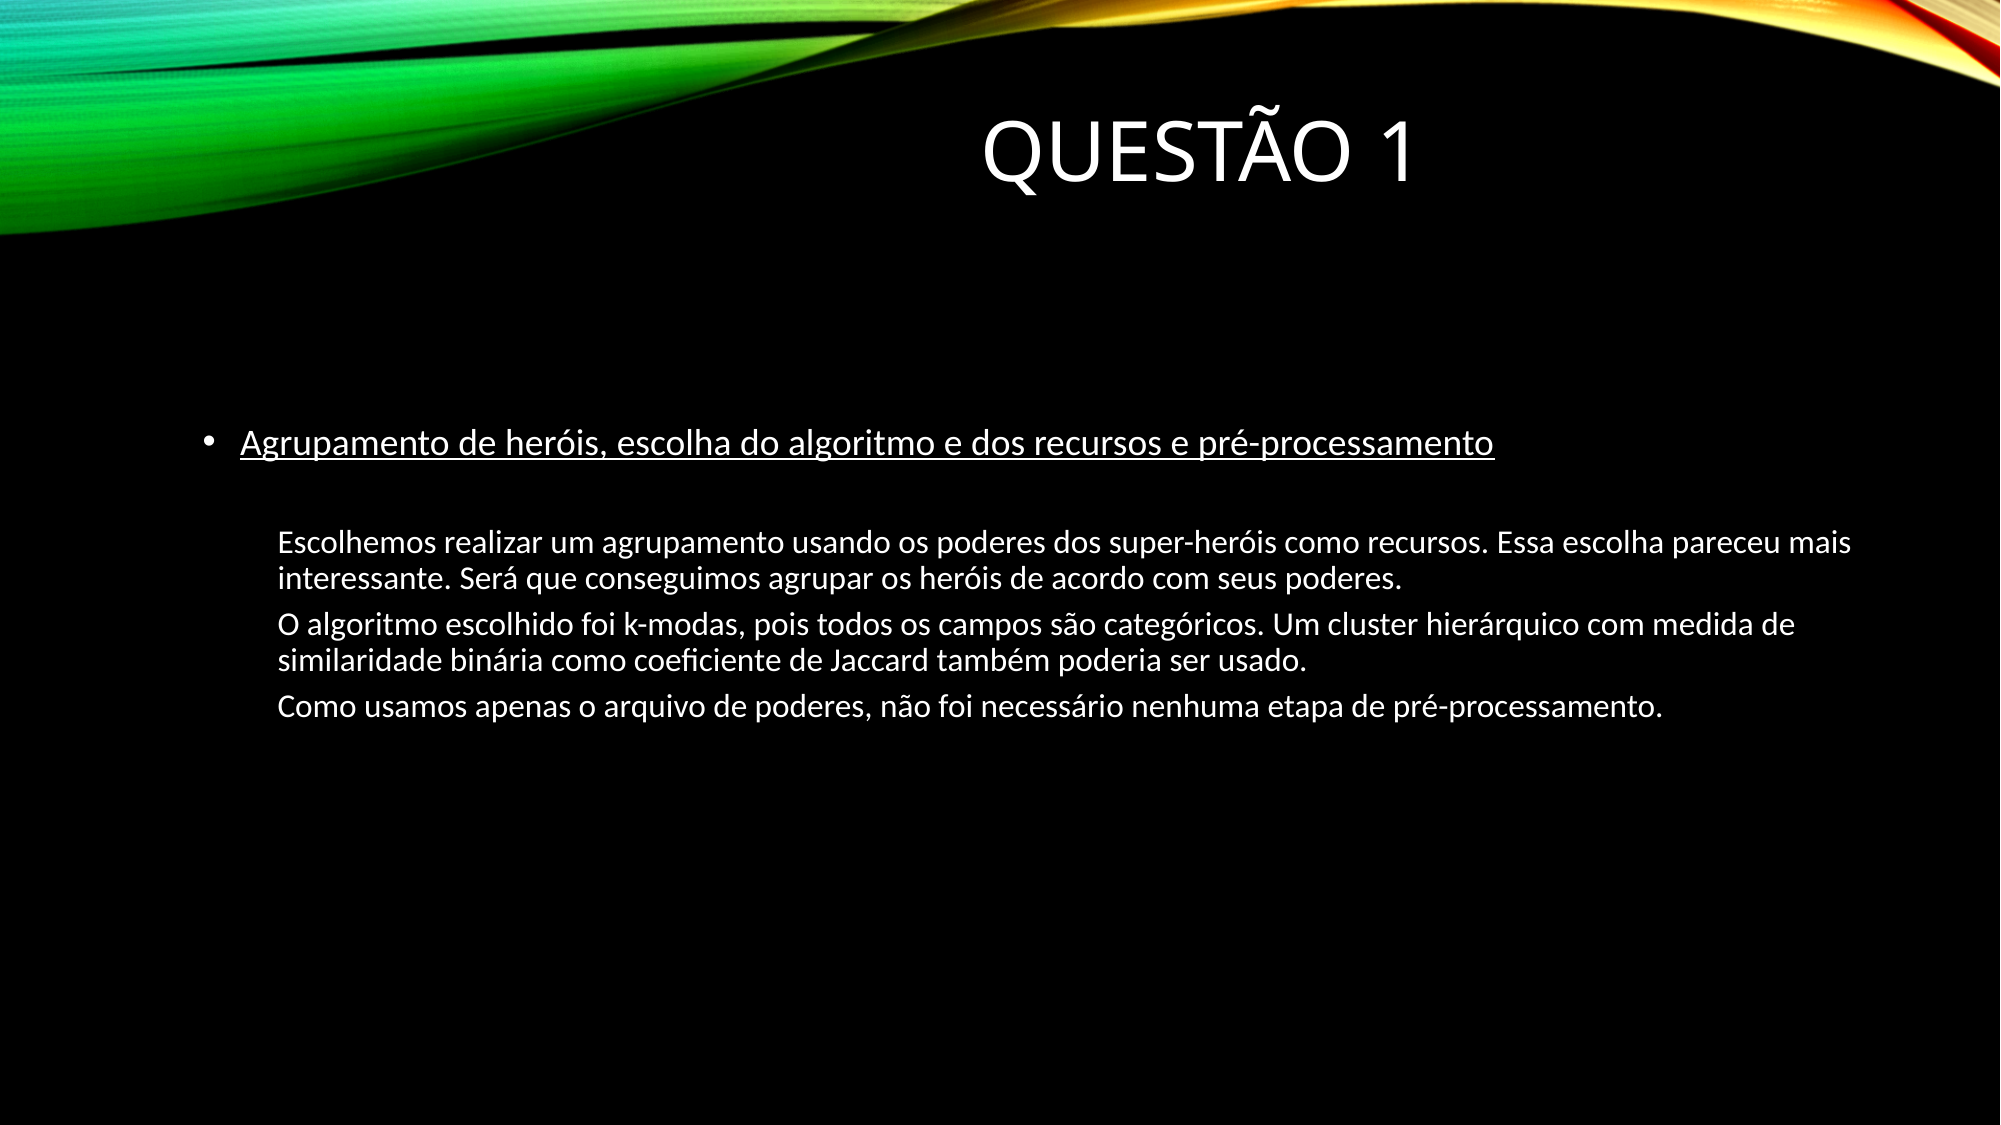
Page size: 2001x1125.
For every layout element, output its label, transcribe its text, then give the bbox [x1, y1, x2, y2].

picture [0, 0, 2000, 237]
list Agrupamento de heróis, escolha do algoritmo e dos recursos e pré-processamento Escolhemos realizar um agrupamento usando os poderes dos super-heróis como recursos. Essa escolha pareceu mais interessante. Será que conseguimos agrupar os heróis de acordo com seus poderes. O algoritmo escolhido foi k-modas, pois todos os campos são categóricos. Um cluster hierárquico com medida de similaridade binária como coeficiente de Jaccard também poderia ser usado. Como usamos apenas o arquivo de poderes, não foi necessário nenhuma etapa de pré-processamento. [112, 360, 1888, 1021]
title QuestÃO 1 [496, 48, 1909, 261]
